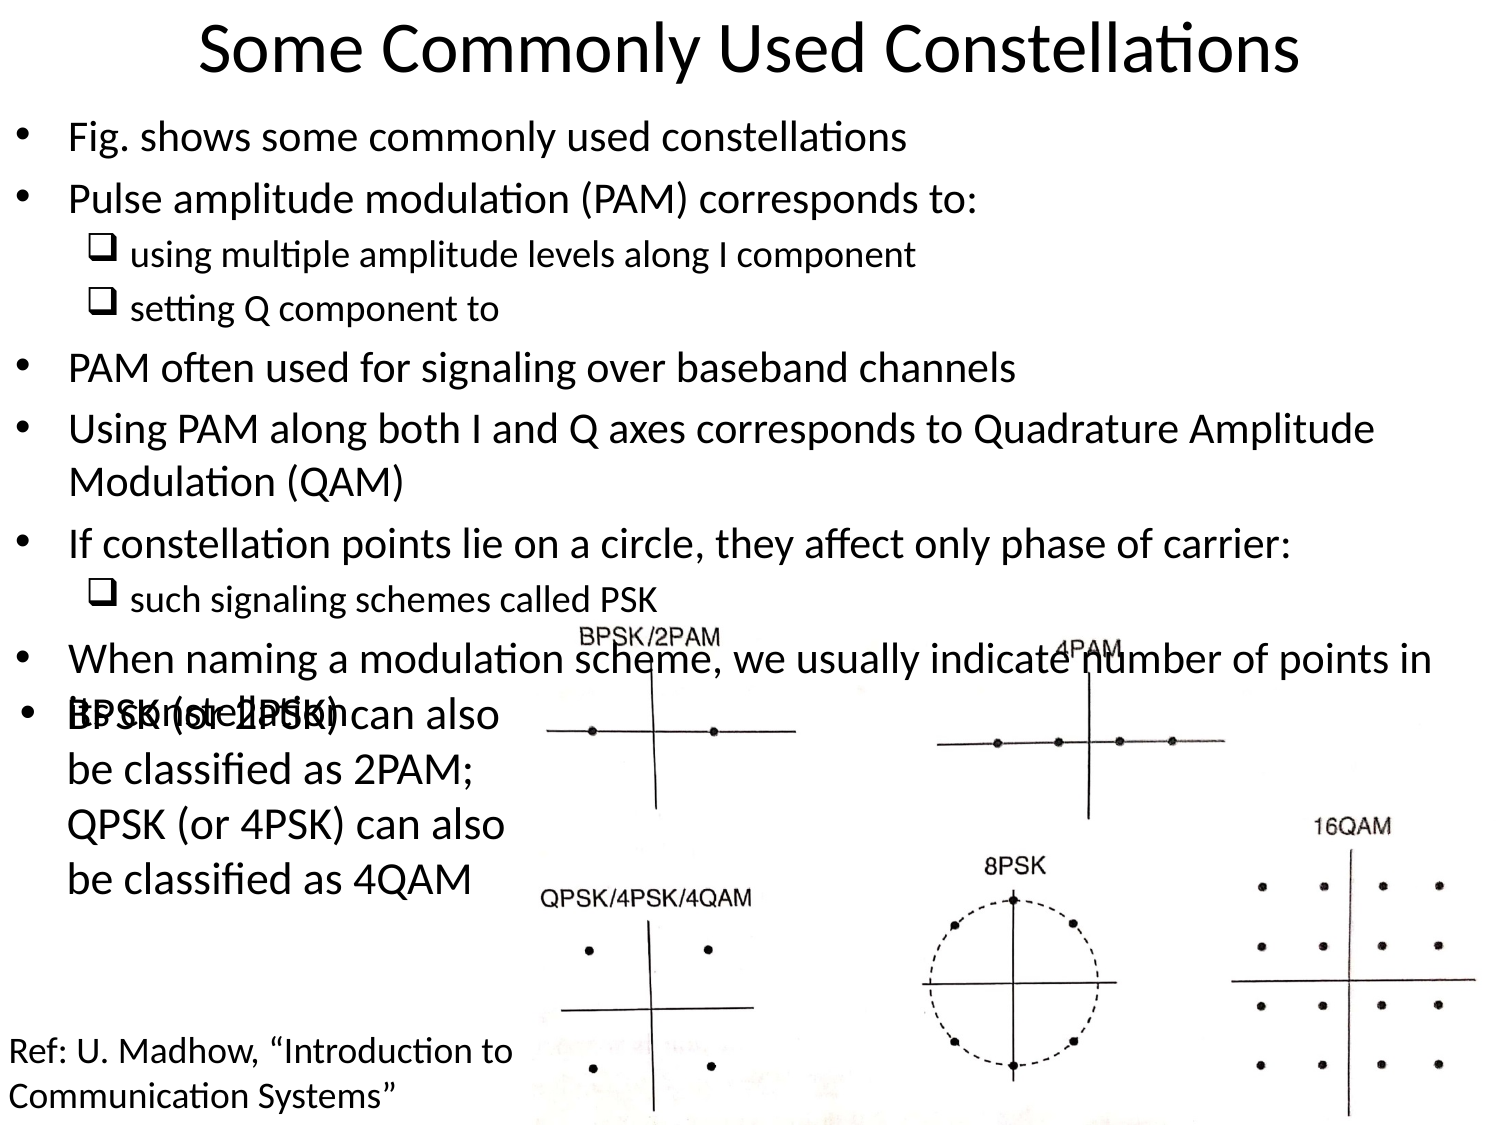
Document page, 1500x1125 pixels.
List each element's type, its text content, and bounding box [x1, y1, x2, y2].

picture [532, 608, 1500, 1125]
text_box BPSK (or 2PSK) can also be classified as 2PAM; QPSK (or 4PSK) can also be classified as 4QAM [4, 676, 527, 956]
text_box Ref: U. Madhow, “Introduction to Communication Systems” [0, 1018, 527, 1124]
title Some Commonly Used Constellations [75, 0, 1425, 138]
